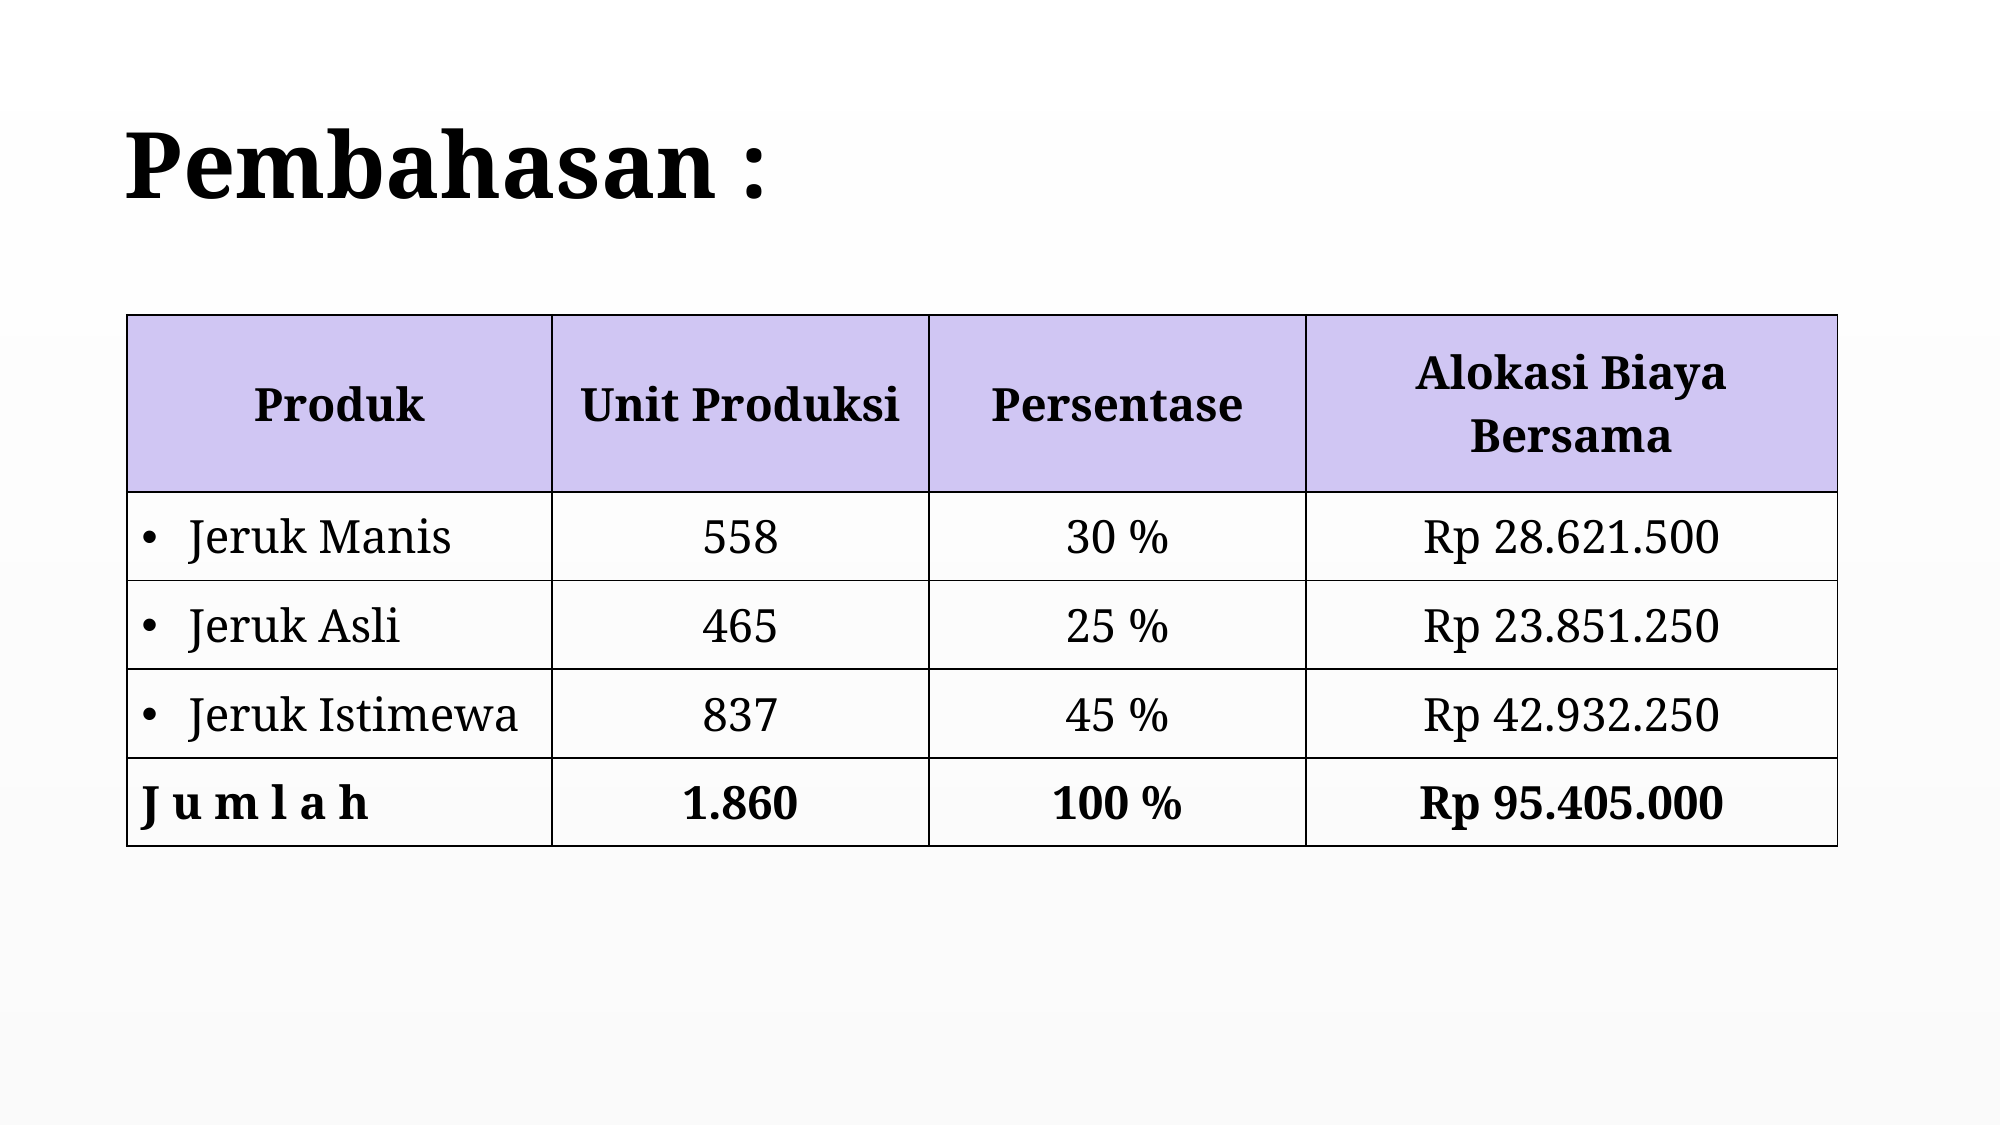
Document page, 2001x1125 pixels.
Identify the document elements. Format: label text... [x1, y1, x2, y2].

table_cell Jeruk Asli [128, 581, 551, 668]
table_header Alokasi Biaya Bersama [1307, 316, 1837, 491]
table_header Persentase [930, 316, 1305, 491]
table_cell 558 [553, 493, 928, 580]
table_header Produk [128, 316, 551, 491]
table_cell 837 [553, 670, 928, 757]
table_cell 465 [553, 581, 928, 668]
title Pembahasan : [109, 59, 1835, 278]
table_cell Jeruk Istimewa [128, 670, 551, 757]
table_cell 25 % [930, 581, 1305, 668]
table_cell J u m l a h [128, 759, 551, 845]
table_cell Rp 42.932.250 [1307, 670, 1837, 757]
table_header Unit Produksi [553, 316, 928, 491]
table_cell 1.860 [553, 759, 928, 845]
table_cell Jeruk Manis [128, 493, 551, 580]
table_cell Rp 28.621.500 [1307, 493, 1837, 580]
table_cell Rp 95.405.000 [1307, 759, 1837, 845]
table_cell 30 % [930, 493, 1305, 580]
table_cell 100 % [930, 759, 1305, 845]
table_cell Rp 23.851.250 [1307, 581, 1837, 668]
table_cell 45 % [930, 670, 1305, 757]
